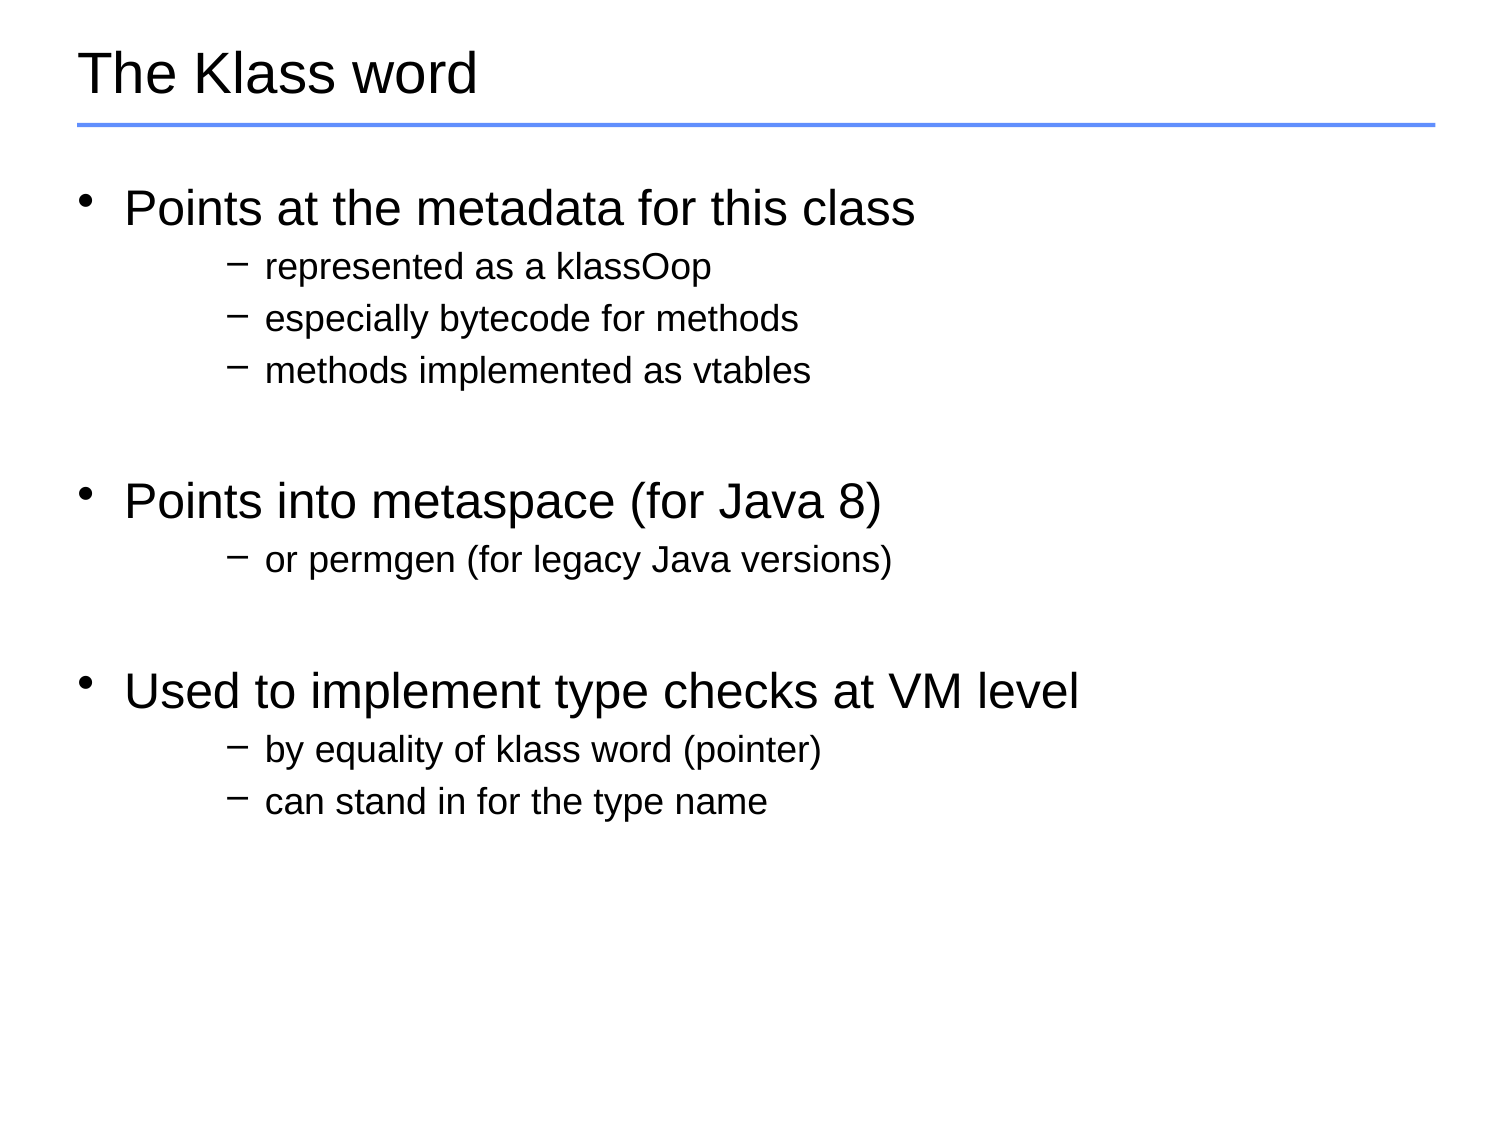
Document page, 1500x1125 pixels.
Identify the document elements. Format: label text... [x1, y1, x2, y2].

list Points at the metadata for this class represented as a klassOop especially bytecode for methods methods implemented as vtables Points into metaspace (for Java 8) or permgen (for legacy Java versions) Used to implement type checks at VM level by equality of klass word (pointer) can stand in for the type name [62, 174, 1438, 1100]
title The Klass word [62, 37, 1438, 113]
